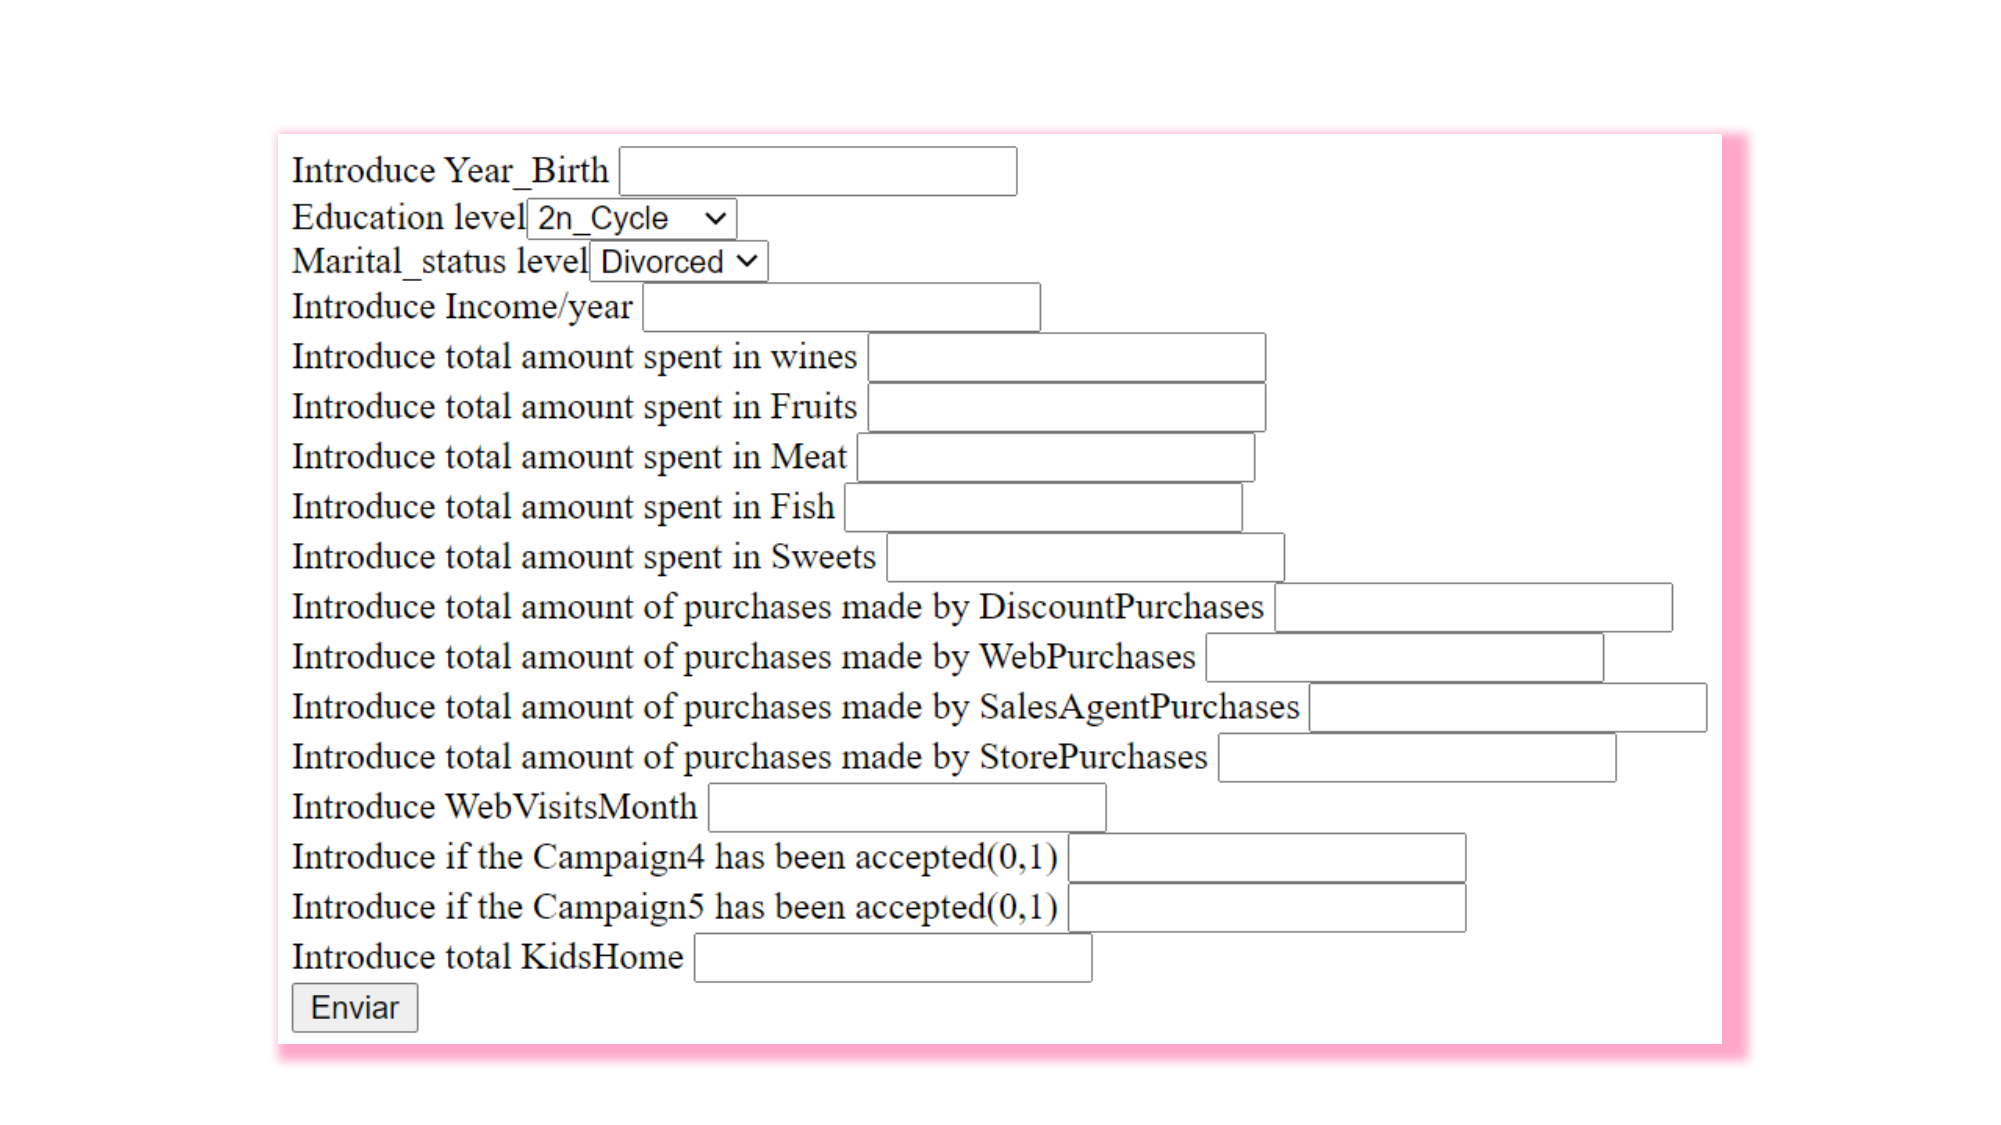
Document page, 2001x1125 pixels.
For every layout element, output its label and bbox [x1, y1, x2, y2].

picture [278, 134, 1722, 1044]
